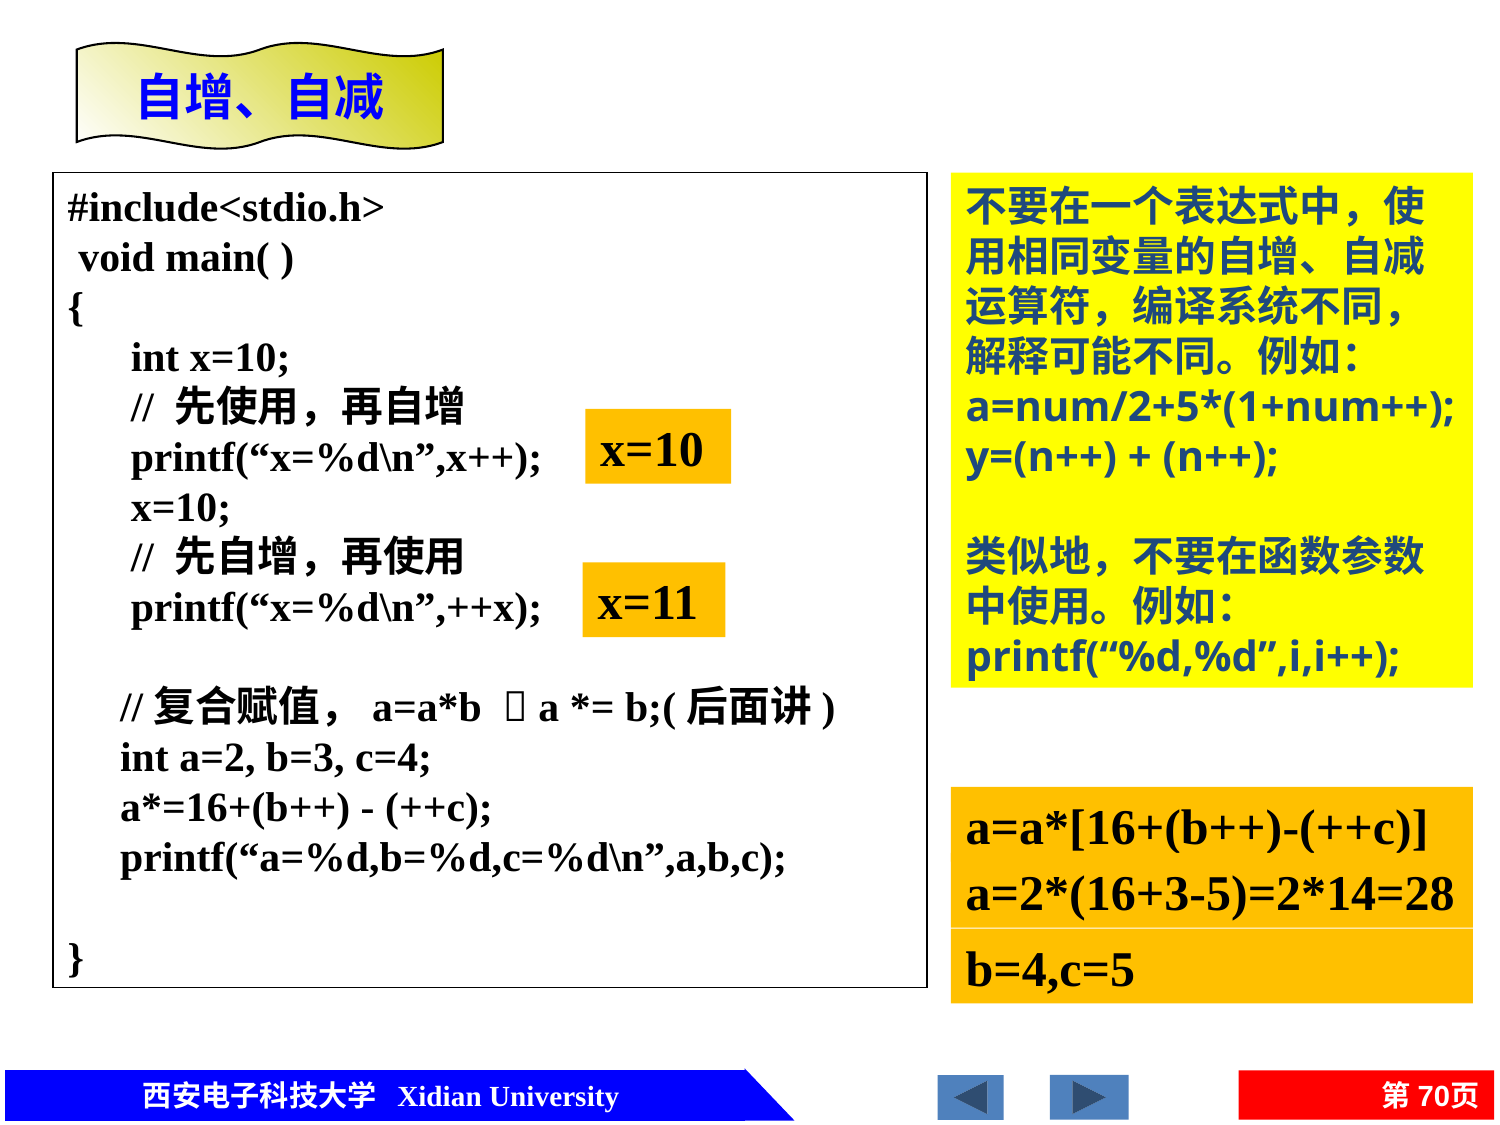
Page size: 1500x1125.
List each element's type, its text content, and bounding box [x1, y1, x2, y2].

text_box a=a*[16+(b++)-(++c)] [950, 786, 1473, 852]
text_box b=4,c=5 [950, 928, 1473, 1004]
text_box x=11 [582, 562, 726, 638]
text_box 不要在一个表达式中，使用相同变量的自增、自减运算符，编译系统不同，解释可能不同。例如： a=num/2+5*(1+num++); y=(n++) + (n++); 类似地，不要在函数参数中使用。例如： printf(“%d,%d”,i,i++); [950, 172, 1473, 688]
text_box a=2*(16+3-5)=2*14=28 [950, 852, 1473, 928]
text_box x=10 [585, 408, 732, 484]
text_box 自增、自减 [76, 42, 443, 149]
text_box #include<stdio.h> void main( ) { int x=10; // 先使用，再自增 printf(“x=%d\n”,x++); x=10; // 先自增，再使用 printf(“x=%d\n”,++x); //复合赋值，a=a*b  a *= b;(后面讲) int a=2, b=3, c=4; a*=16+(b++) - (++c); printf(“a=%d,b=%d,c=%d\n”,a,b,c); } [53, 172, 928, 988]
